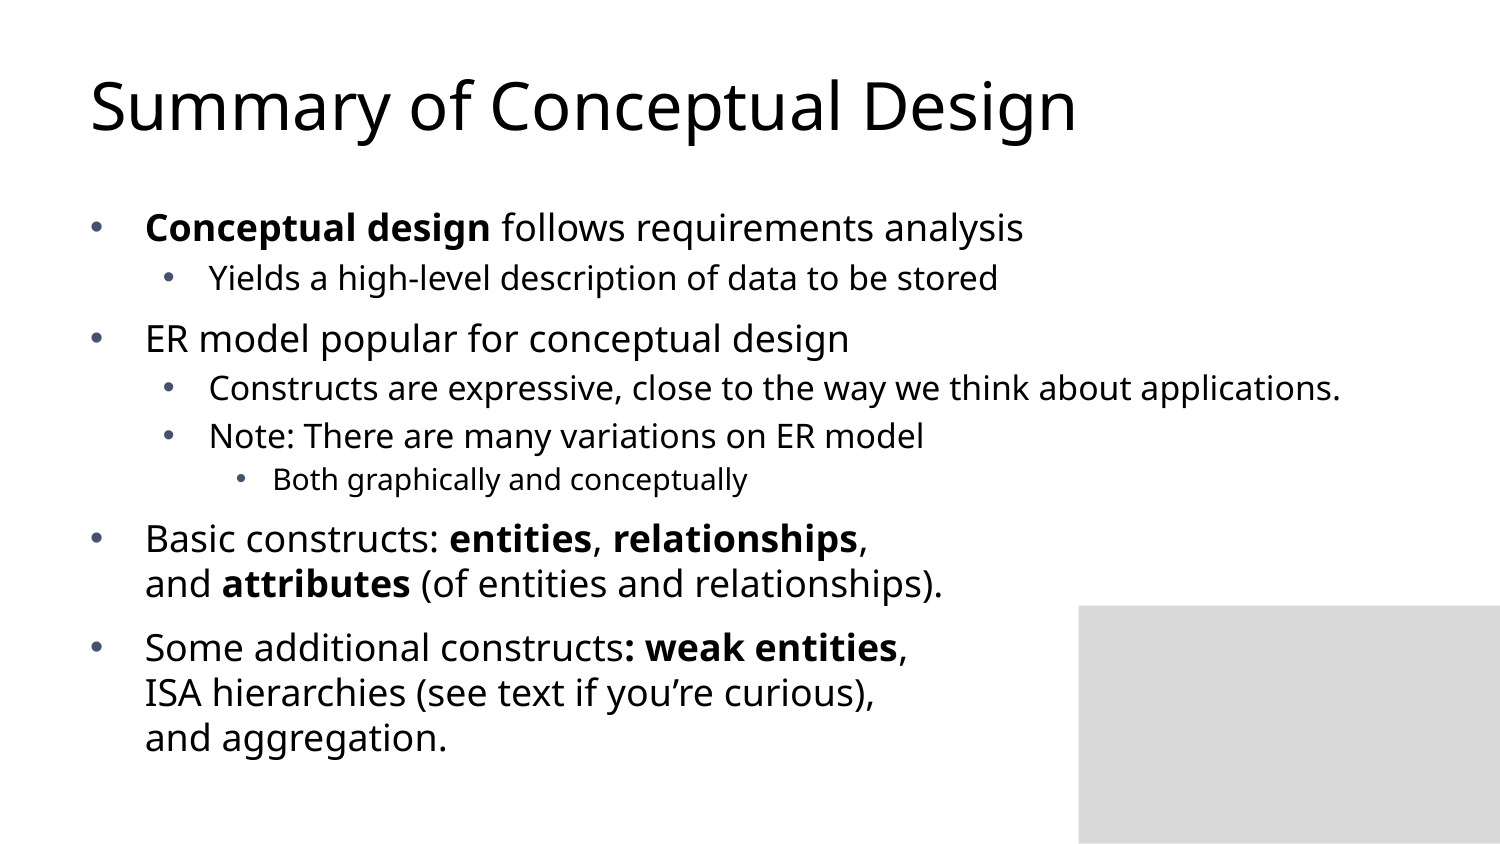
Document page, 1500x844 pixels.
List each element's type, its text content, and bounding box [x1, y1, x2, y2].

list Conceptual design follows requirements analysis Yields a high-level description of data to be stored ER model popular for conceptual design Constructs are expressive, close to the way we think about applications. Note: There are many variations on ER model Both graphically and conceptually Basic constructs: entities, relationships, and attributes (of entities and relationships). Some additional constructs: weak entities, ISA hierarchies (see text if you’re curious), and aggregation. [75, 196, 1450, 769]
title Summary of Conceptual Design [75, 33, 1425, 175]
